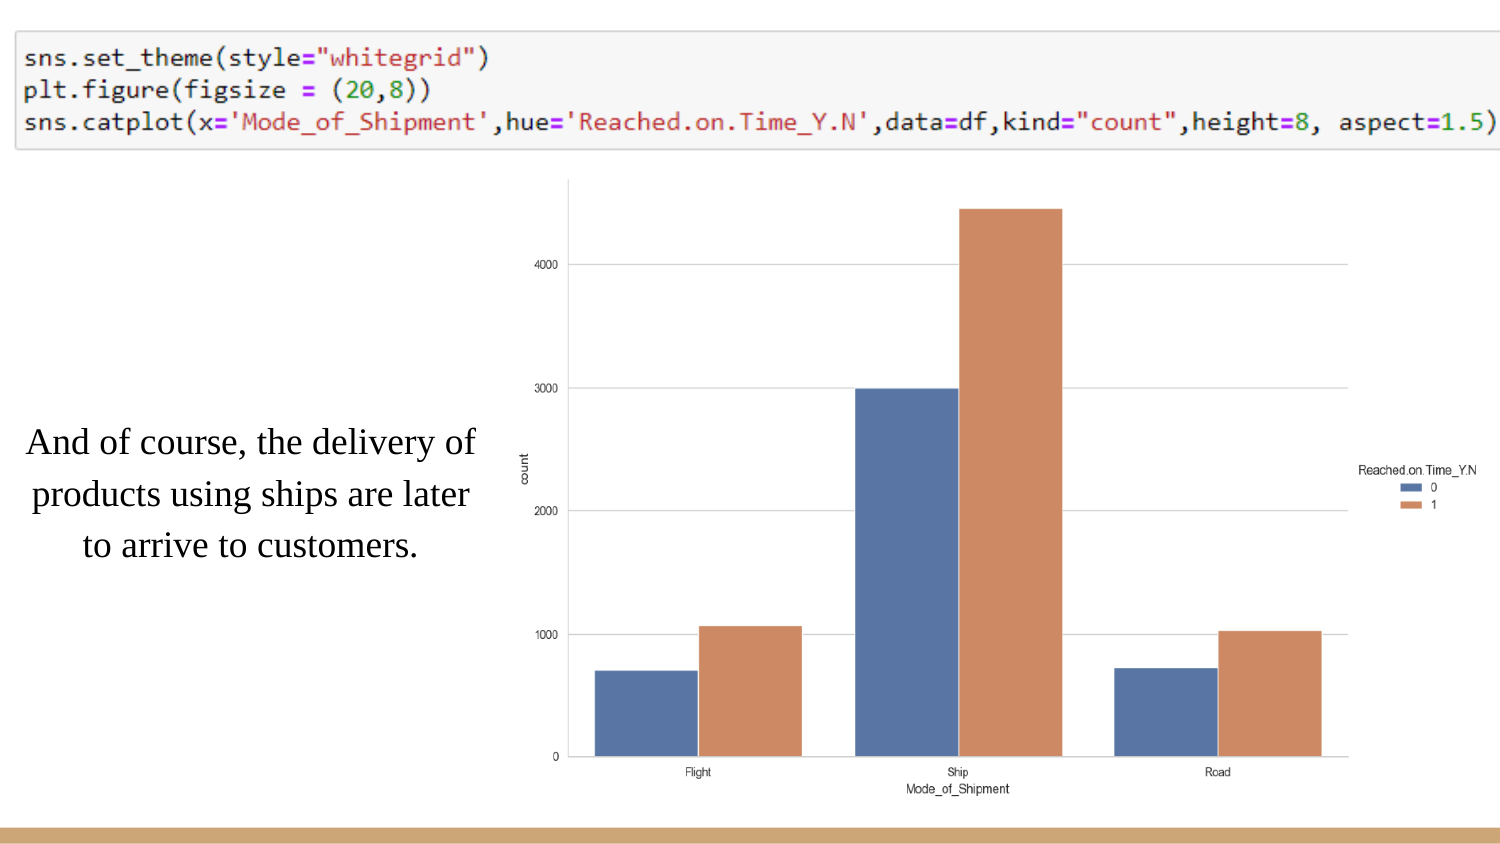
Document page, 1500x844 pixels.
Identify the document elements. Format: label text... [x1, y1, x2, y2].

picture [9, 29, 1500, 801]
list And of course, the delivery of products using ships are later to arrive to customers. [0, 395, 496, 605]
